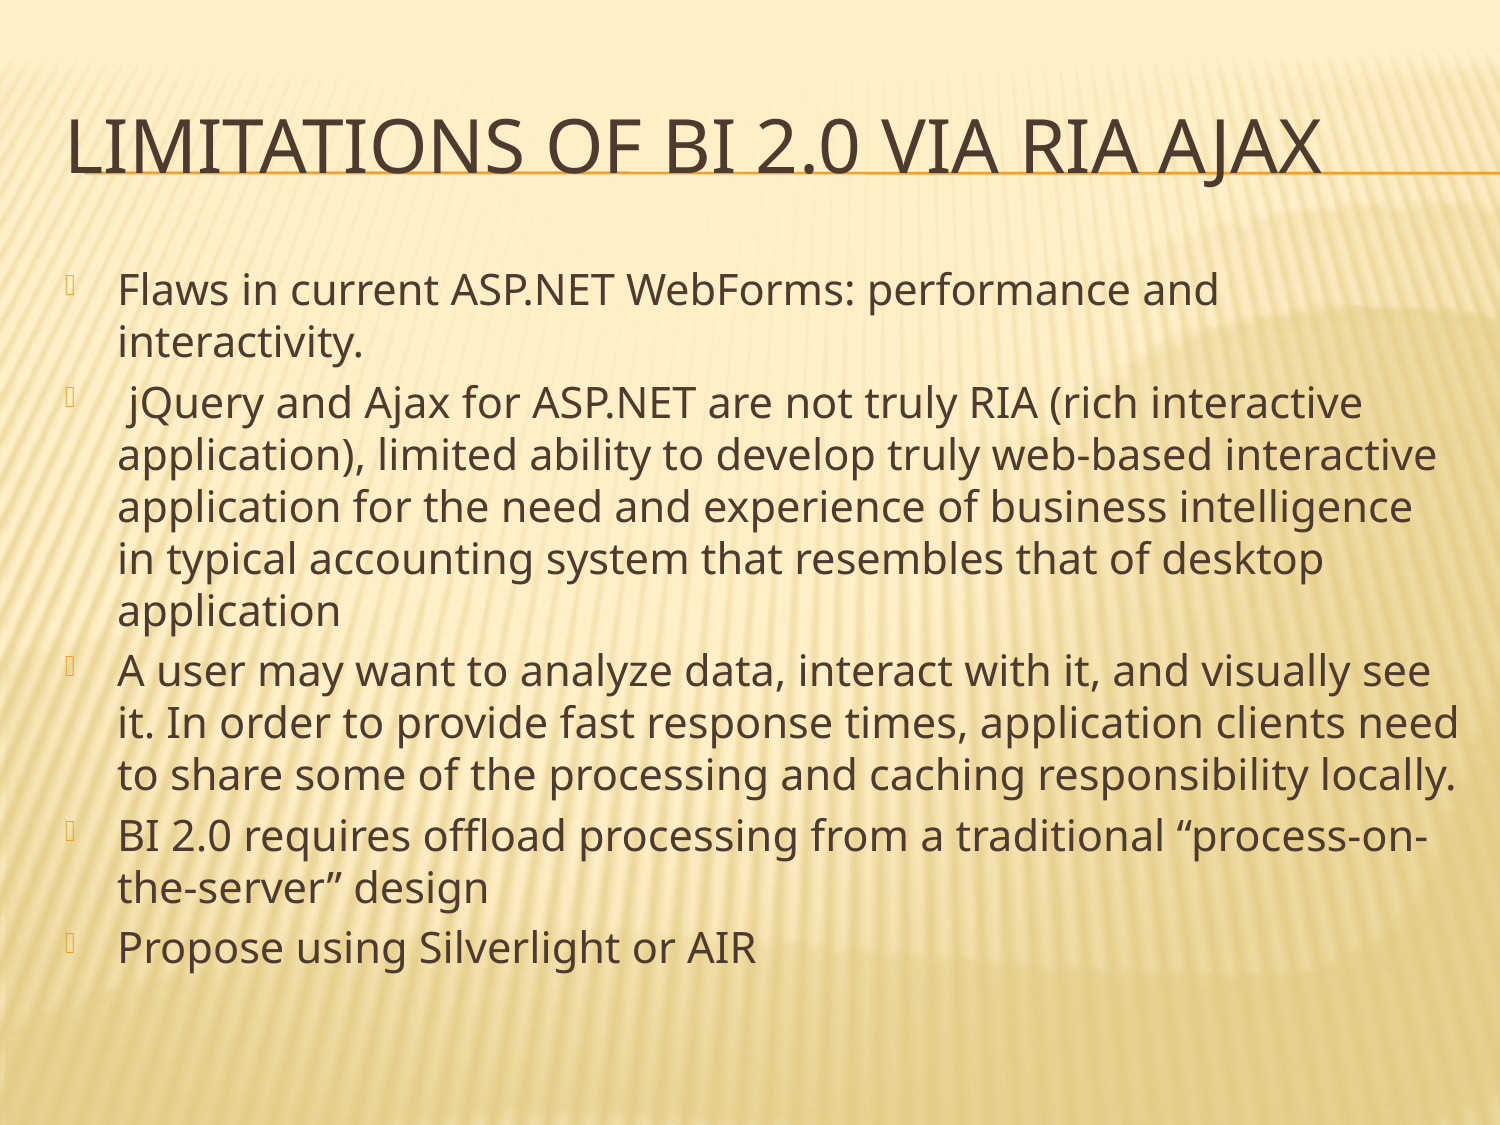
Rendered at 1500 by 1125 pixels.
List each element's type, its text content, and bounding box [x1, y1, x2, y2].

title LIMITATIONS of BI 2.0 Via RIA Ajax [50, 75, 1475, 213]
list Flaws in current ASP.NET WebForms: performance and interactivity. jQuery and Ajax for ASP.NET are not truly RIA (rich interactive application), limited ability to develop truly web-based interactive application for the need and experience of business intelligence in typical accounting system that resembles that of desktop application A user may want to analyze data, interact with it, and visually see it. In order to provide fast response times, application clients need to share some of the processing and caching responsibility locally. BI 2.0 requires offload processing from a traditional “process-on-the-server” design Propose using Silverlight or AIR [50, 254, 1475, 998]
